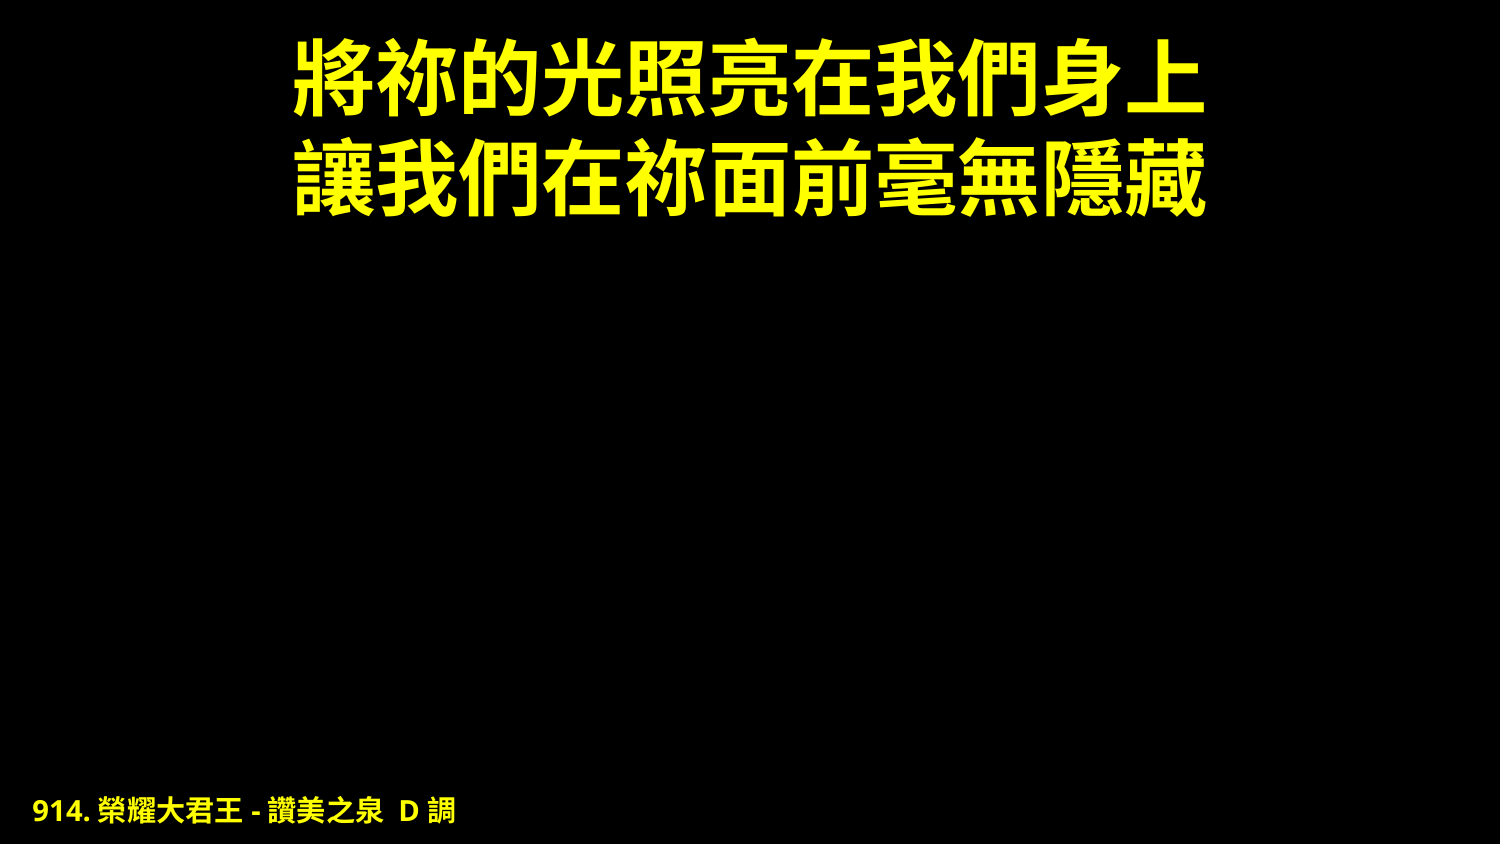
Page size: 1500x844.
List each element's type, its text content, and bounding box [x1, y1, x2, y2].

text_box 914.榮耀大君王-讚美之泉 D調 [17, 784, 774, 835]
title 將祢的光照亮在我們身上 讓我們在祢面前毫無隱藏 [0, 55, 1500, 197]
